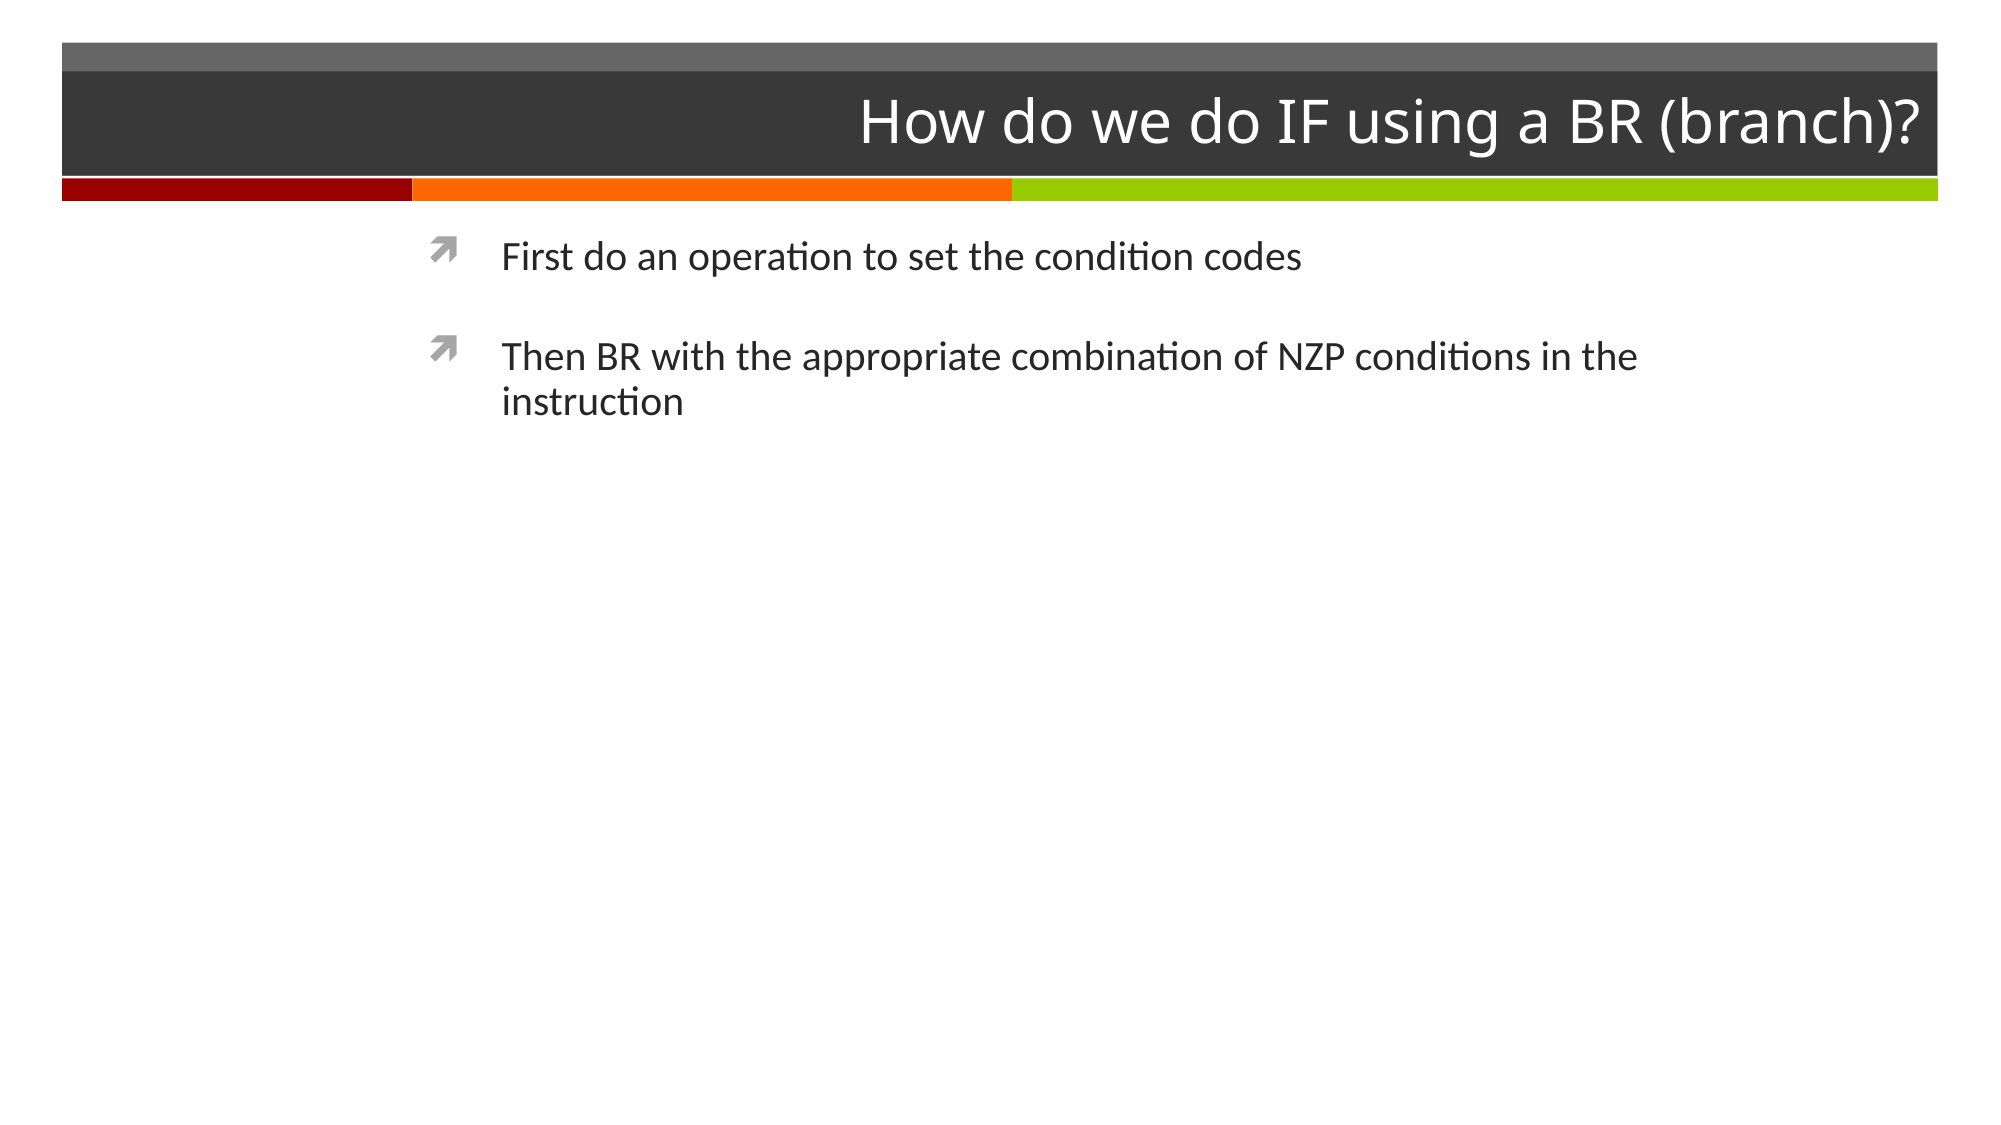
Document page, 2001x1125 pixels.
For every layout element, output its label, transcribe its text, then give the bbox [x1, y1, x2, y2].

title How do we do IF using a BR (branch)? [62, 71, 1938, 176]
list First do an operation to set the condition codes Then BR with the appropriate combination of NZP conditions in the instruction [412, 227, 1800, 1031]
